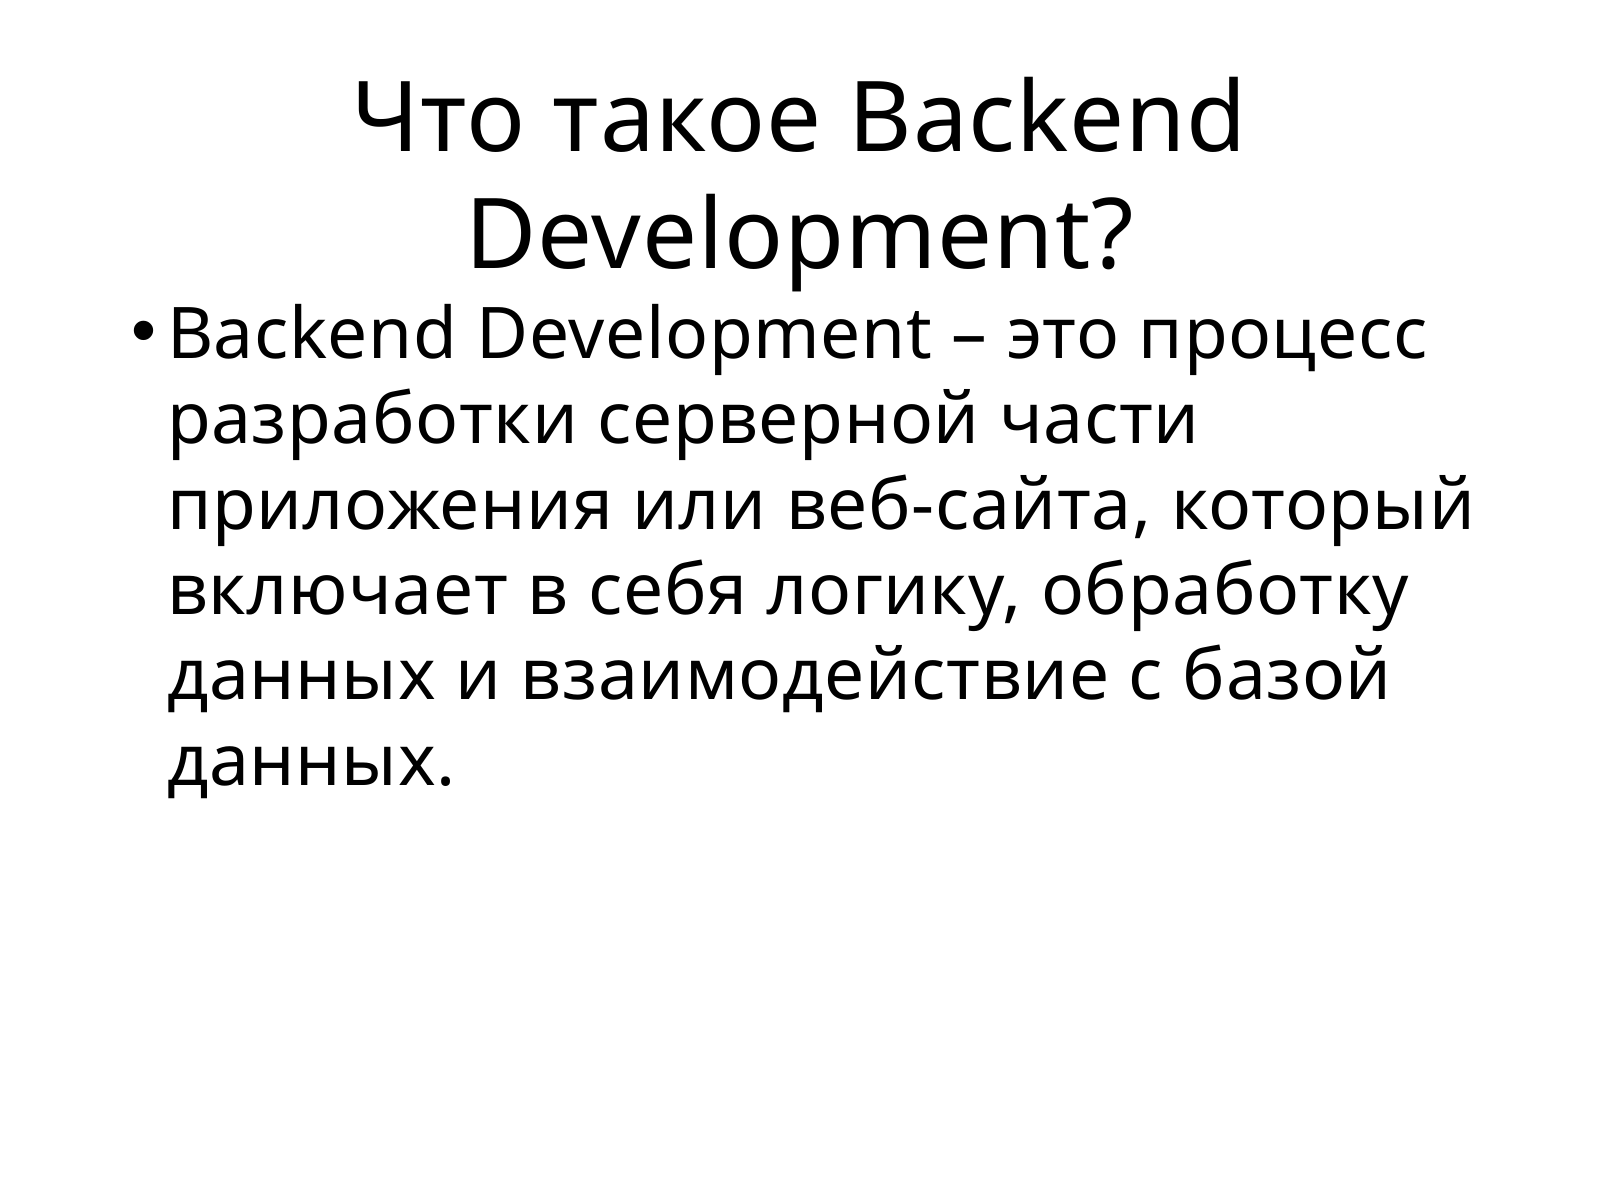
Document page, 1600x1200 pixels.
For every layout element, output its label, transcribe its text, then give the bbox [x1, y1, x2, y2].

text_box Что такое Backend Development? [94, 53, 1505, 287]
text_box Backend Development – это процесс разработки серверной части приложения или веб-сайта, который включает в себя логику, обработку данных и взаимодействие с базой данных. [94, 287, 1505, 800]
